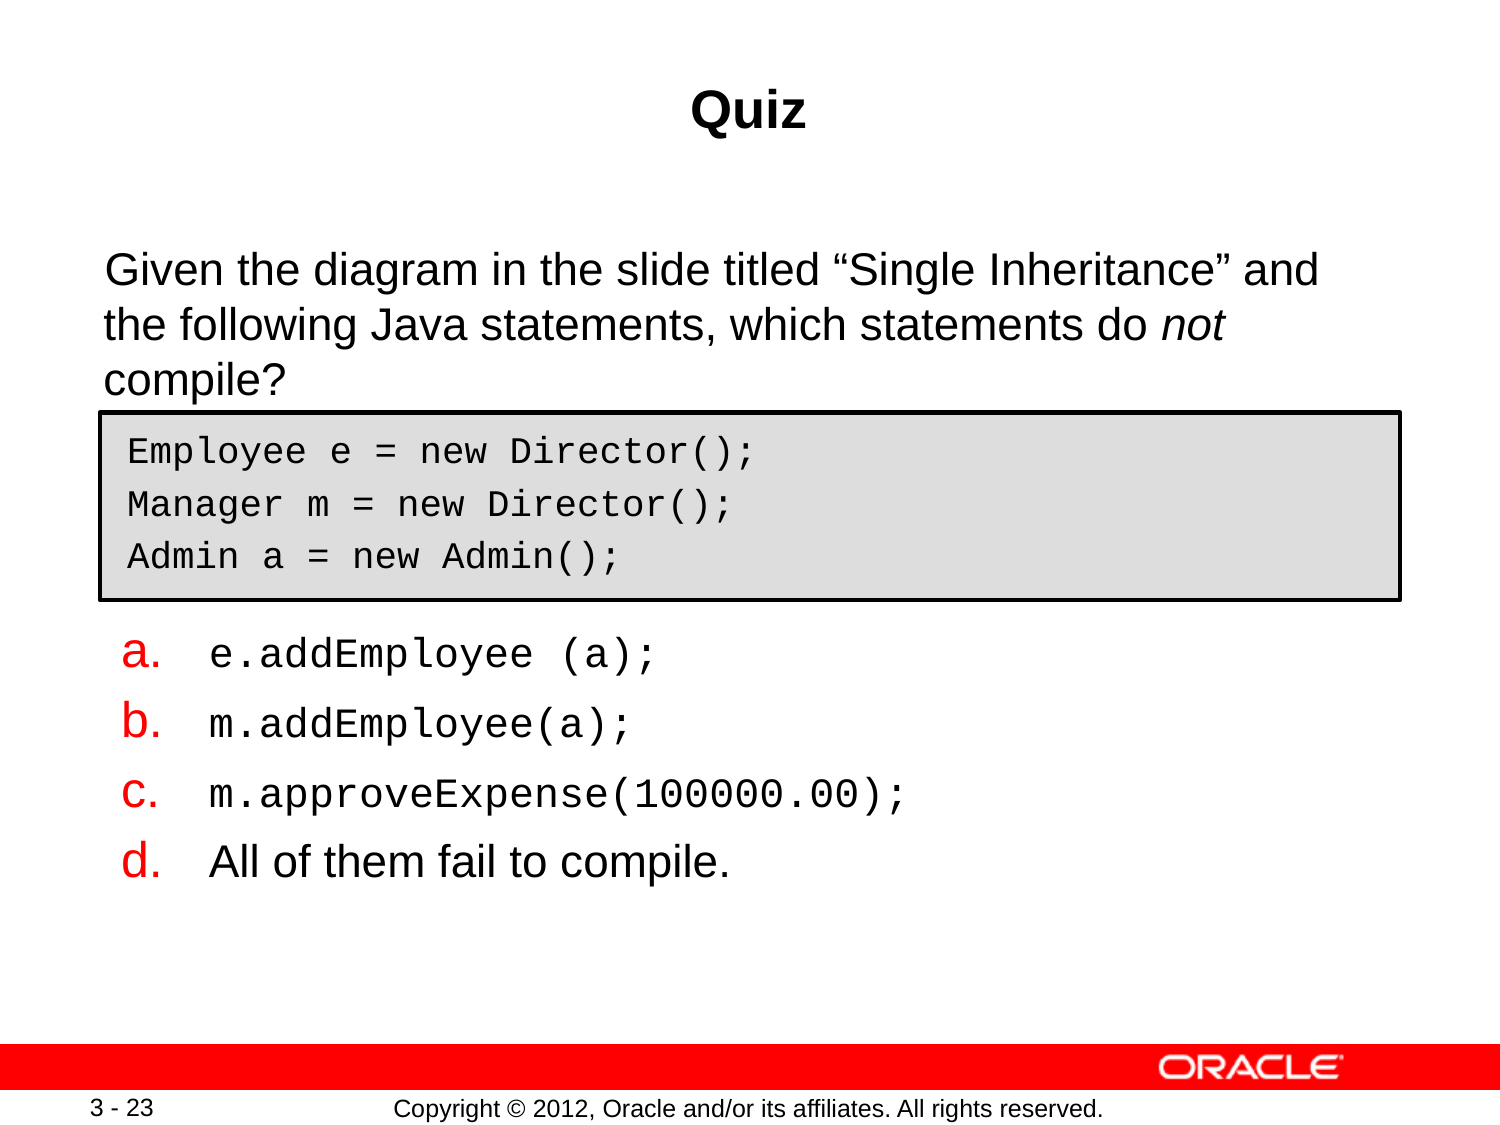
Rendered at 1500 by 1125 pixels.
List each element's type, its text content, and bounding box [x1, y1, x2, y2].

picture [0, 1044, 1500, 1090]
list Given the diagram in the slide titled “Single Inheritance” and the following Java statements, which statements do not compile? Employee e = new Director(); Manager m = new Director(); Admin a = new Admin(); e.addEmployee (a); m.addEmployee(a); m.approveExpense(100000.00); All of them fail to compile. [99, 237, 1399, 910]
title Quiz [99, 72, 1399, 216]
